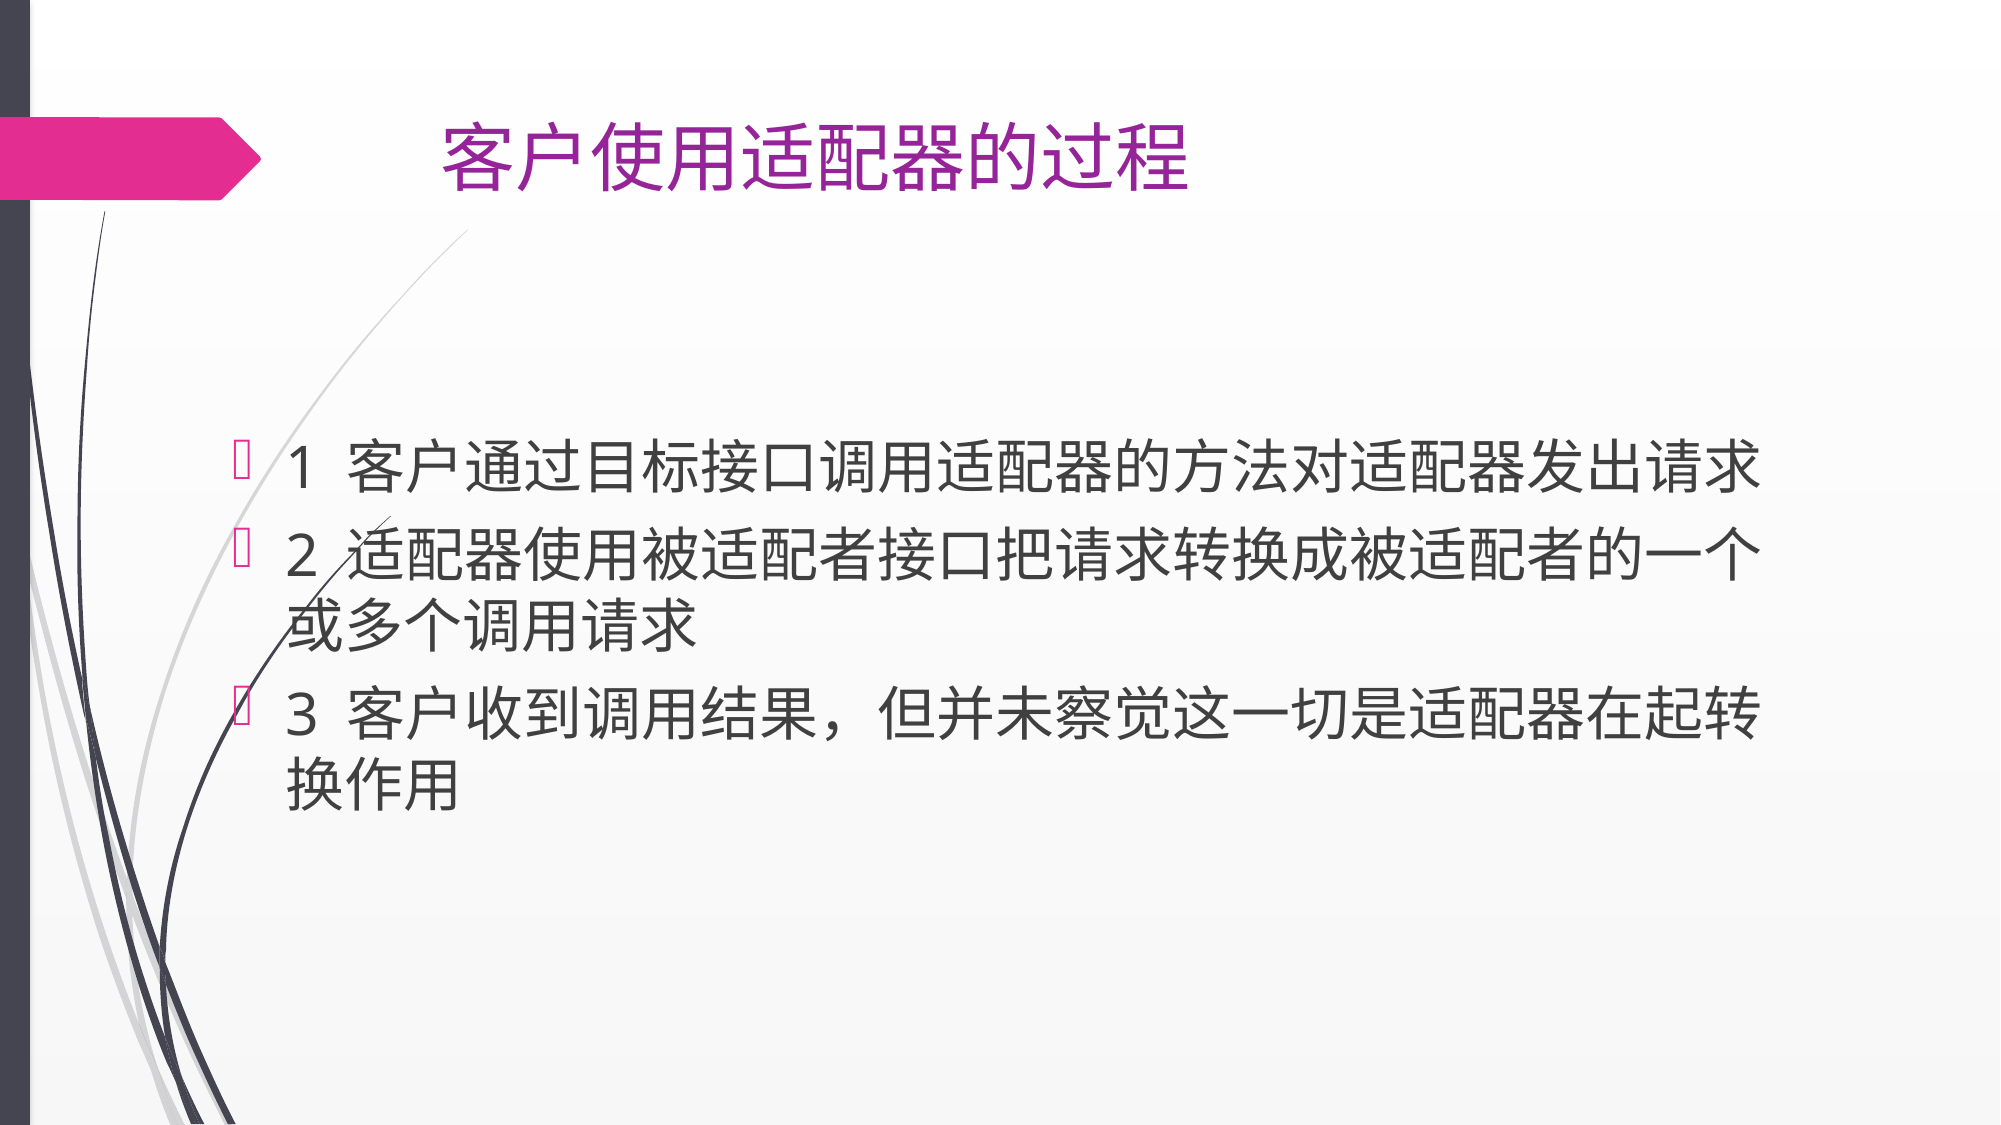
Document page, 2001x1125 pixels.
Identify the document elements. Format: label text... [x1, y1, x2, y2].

list 1 客户通过目标接⼝调用适配器的⽅法对适配器发出请求 2 适配器使用被适配者接⼝把请求转换成被适配者的⼀个或多个调用请求 3 客户收到调用结果，但并未察觉这⼀切是适配器在起转换作用 [217, 422, 1794, 849]
title 客户使用适配器的过程 [425, 102, 1888, 313]
